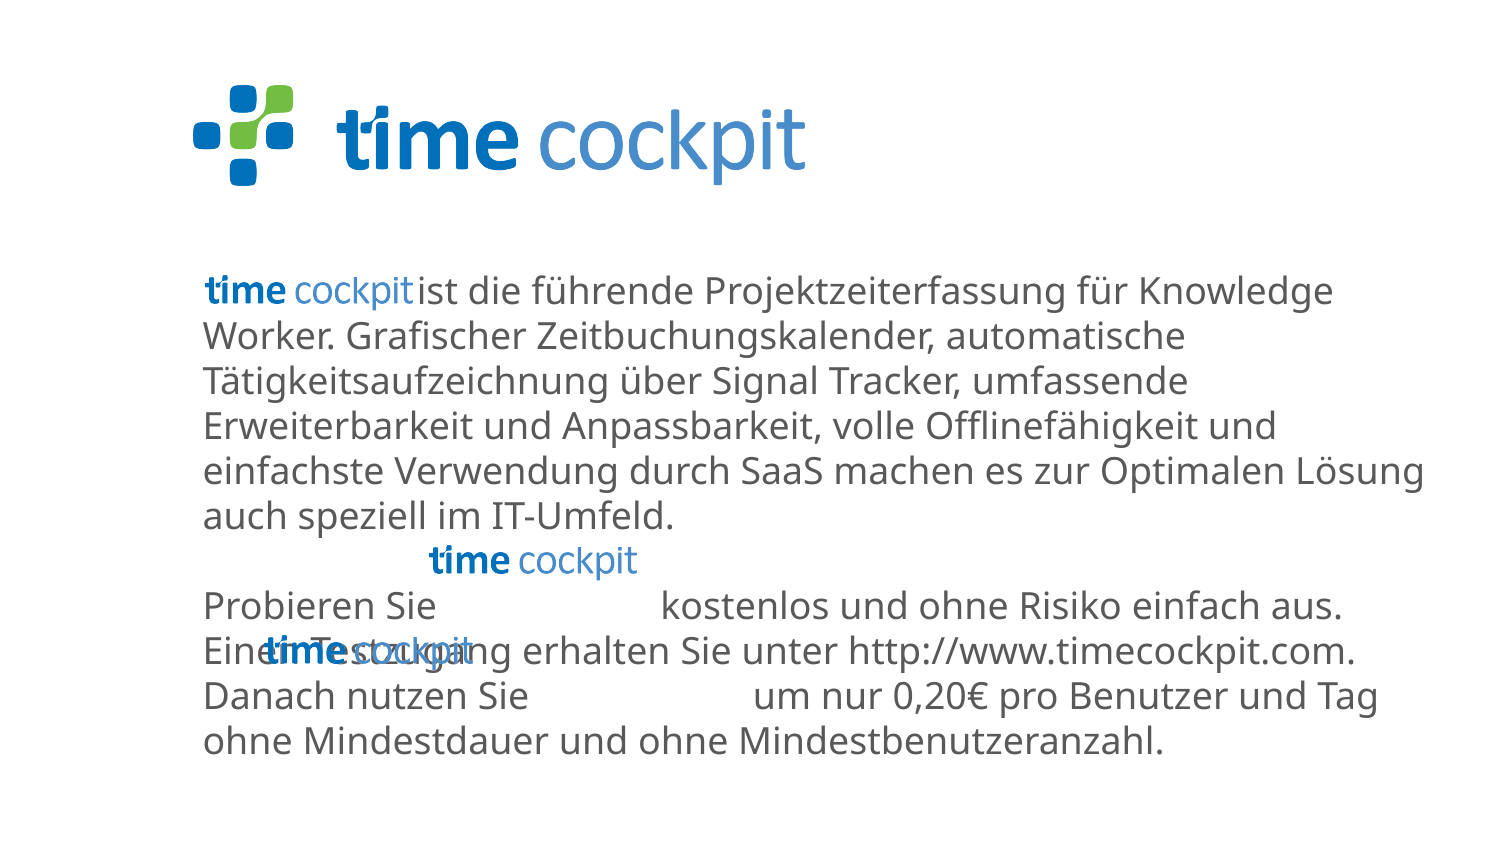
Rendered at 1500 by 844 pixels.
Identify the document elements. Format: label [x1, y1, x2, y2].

picture [257, 626, 473, 671]
picture [198, 266, 413, 311]
picture [193, 85, 805, 186]
picture [422, 536, 637, 581]
